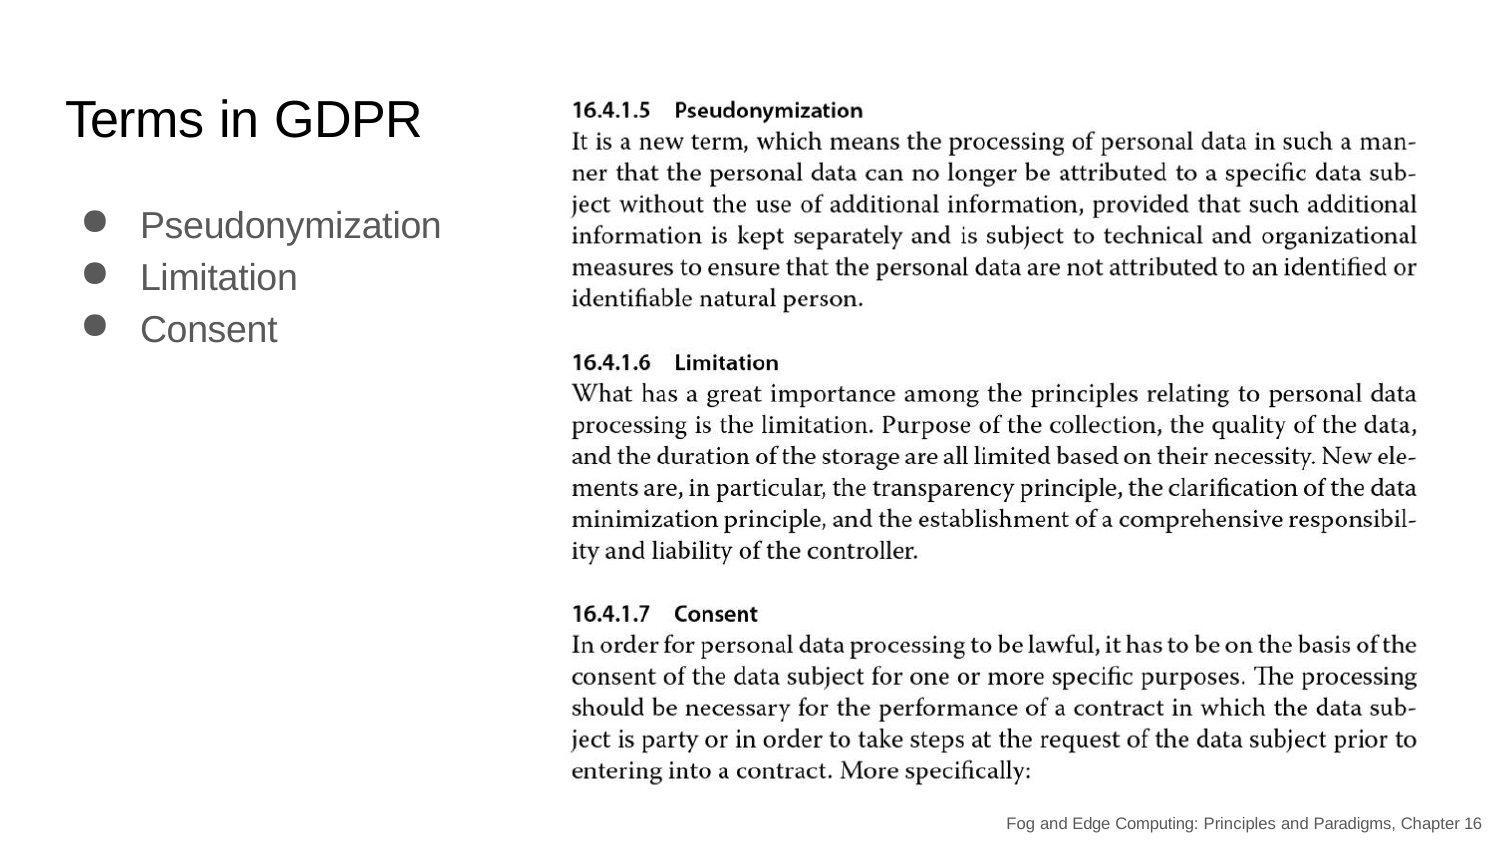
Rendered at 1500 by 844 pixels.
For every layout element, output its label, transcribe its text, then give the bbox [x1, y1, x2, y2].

text_box Fog and Edge Computing: Principles and Paradigms, Chapter 16 [1004, 810, 1488, 833]
text_box Pseudonymization Limitation Consent [77, 192, 449, 350]
title Terms in GDPR [63, 82, 1155, 227]
picture [563, 95, 1424, 789]
